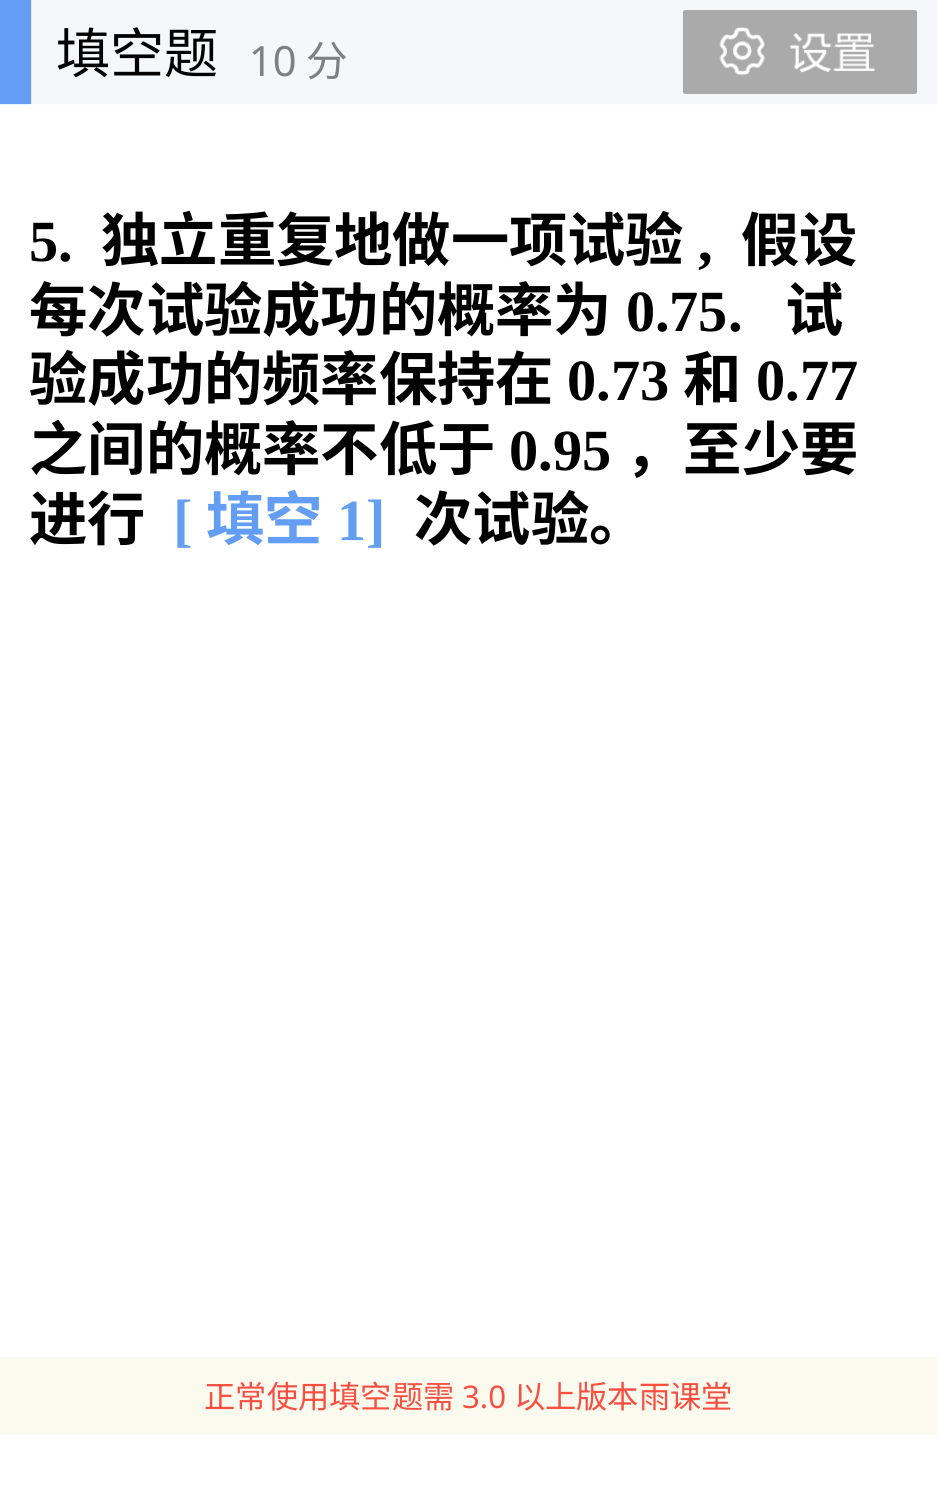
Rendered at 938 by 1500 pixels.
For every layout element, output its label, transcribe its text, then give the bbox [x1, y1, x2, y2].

text_box 正常使用填空题需3.0以上版本雨课堂 [0, 1356, 938, 1436]
text_box 5. 独立重复地做一项试验, 假设每次试验成功的概率为0.75. 试验成功的频率保持在0.73和0.77之间的概率不低于0.95，至少要进行 [填空1] 次试验。 [14, 143, 917, 612]
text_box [0, 0, 938, 105]
picture [683, 10, 917, 94]
